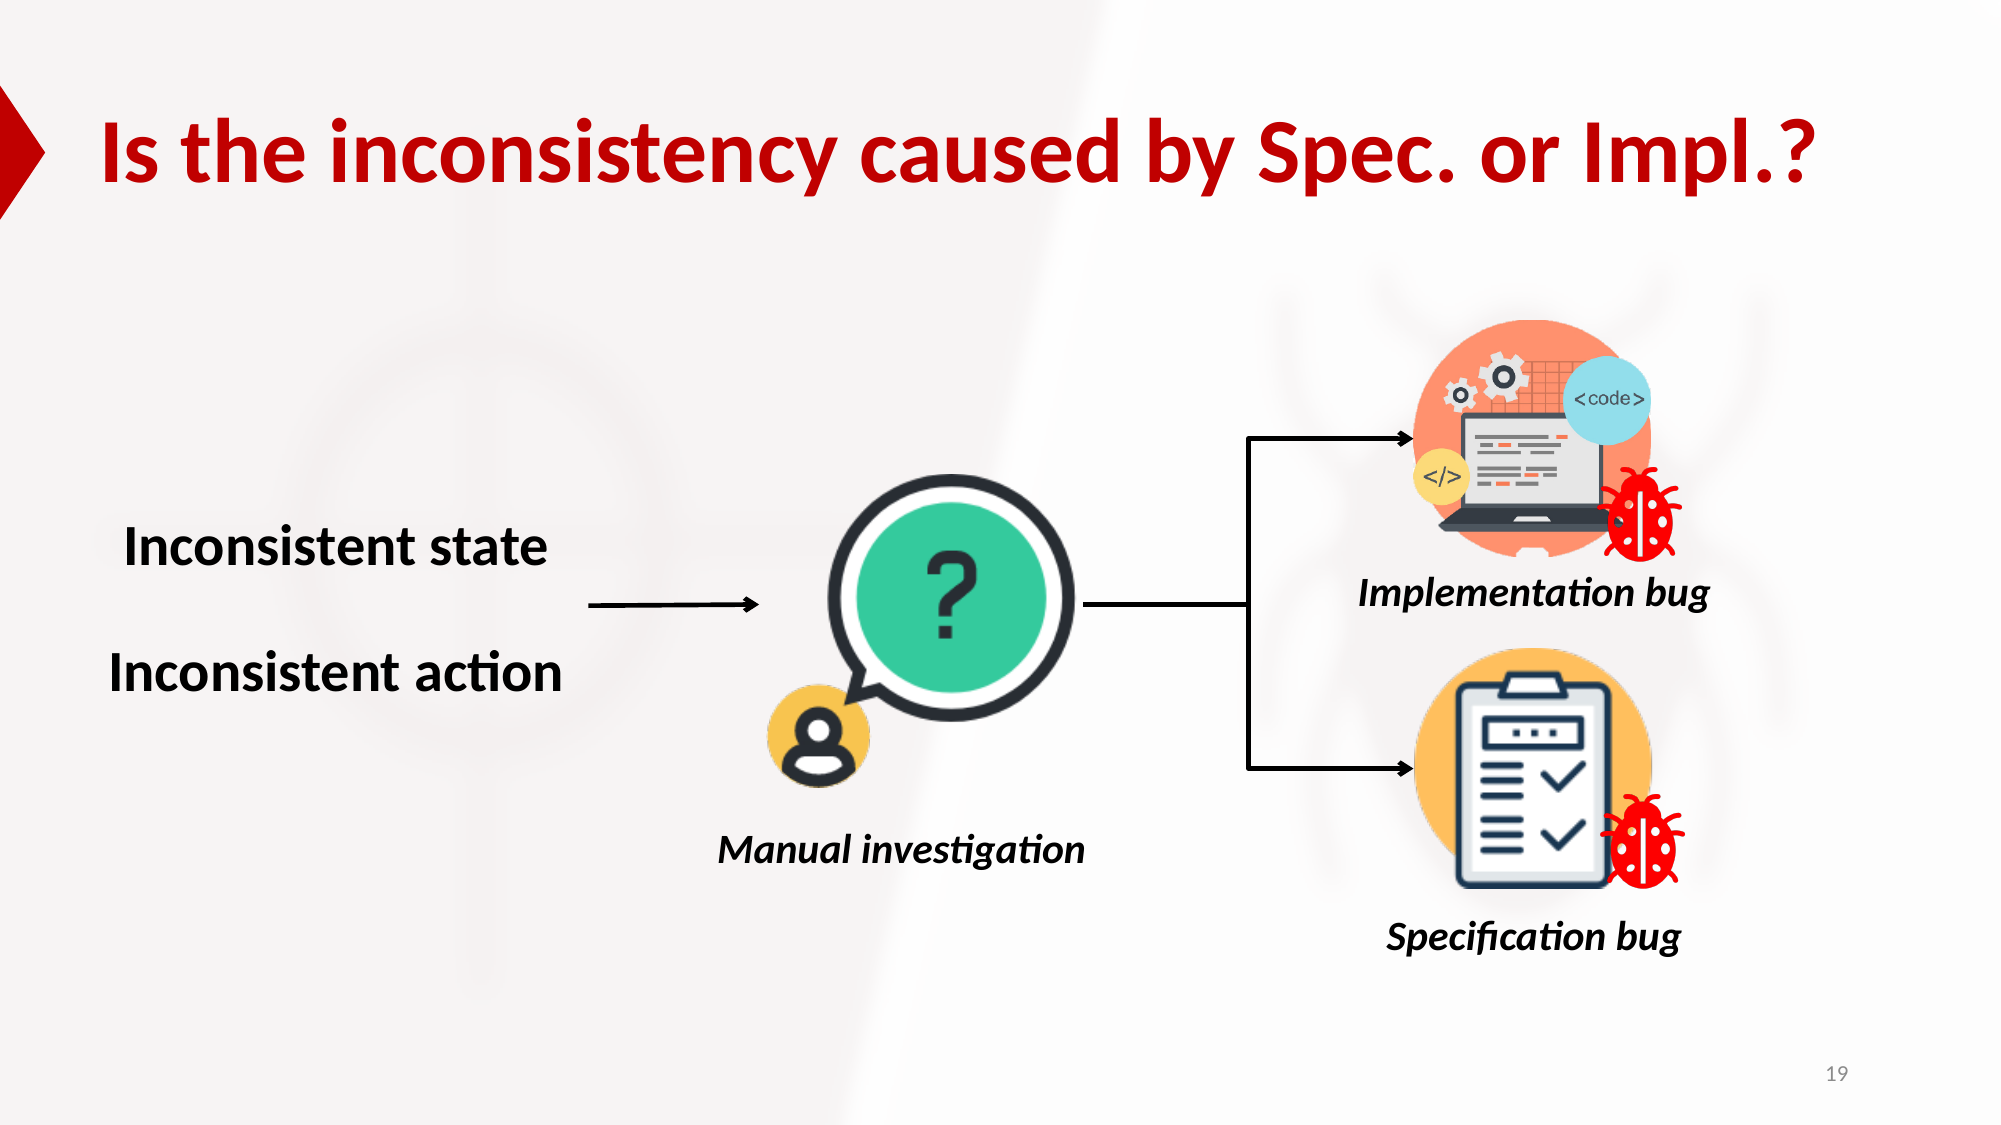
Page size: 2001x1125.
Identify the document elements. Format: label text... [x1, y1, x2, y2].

text_box Specification bug [1280, 901, 1788, 967]
text_box Inconsistent action [84, 625, 589, 711]
slide_number 19 [1413, 1042, 1864, 1103]
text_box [1083, 438, 1414, 604]
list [764, 474, 1078, 788]
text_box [1413, 319, 1700, 575]
text_box Inconsistent state [84, 500, 589, 585]
title Is the inconsistency caused by Spec. or Impl.? [84, 43, 2000, 262]
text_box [1413, 648, 1703, 902]
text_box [1083, 604, 1414, 769]
text_box [84, 299, 1864, 1014]
text_box Implementation bug [1414, 557, 1788, 623]
text_box Manual investigation [675, 814, 1128, 880]
